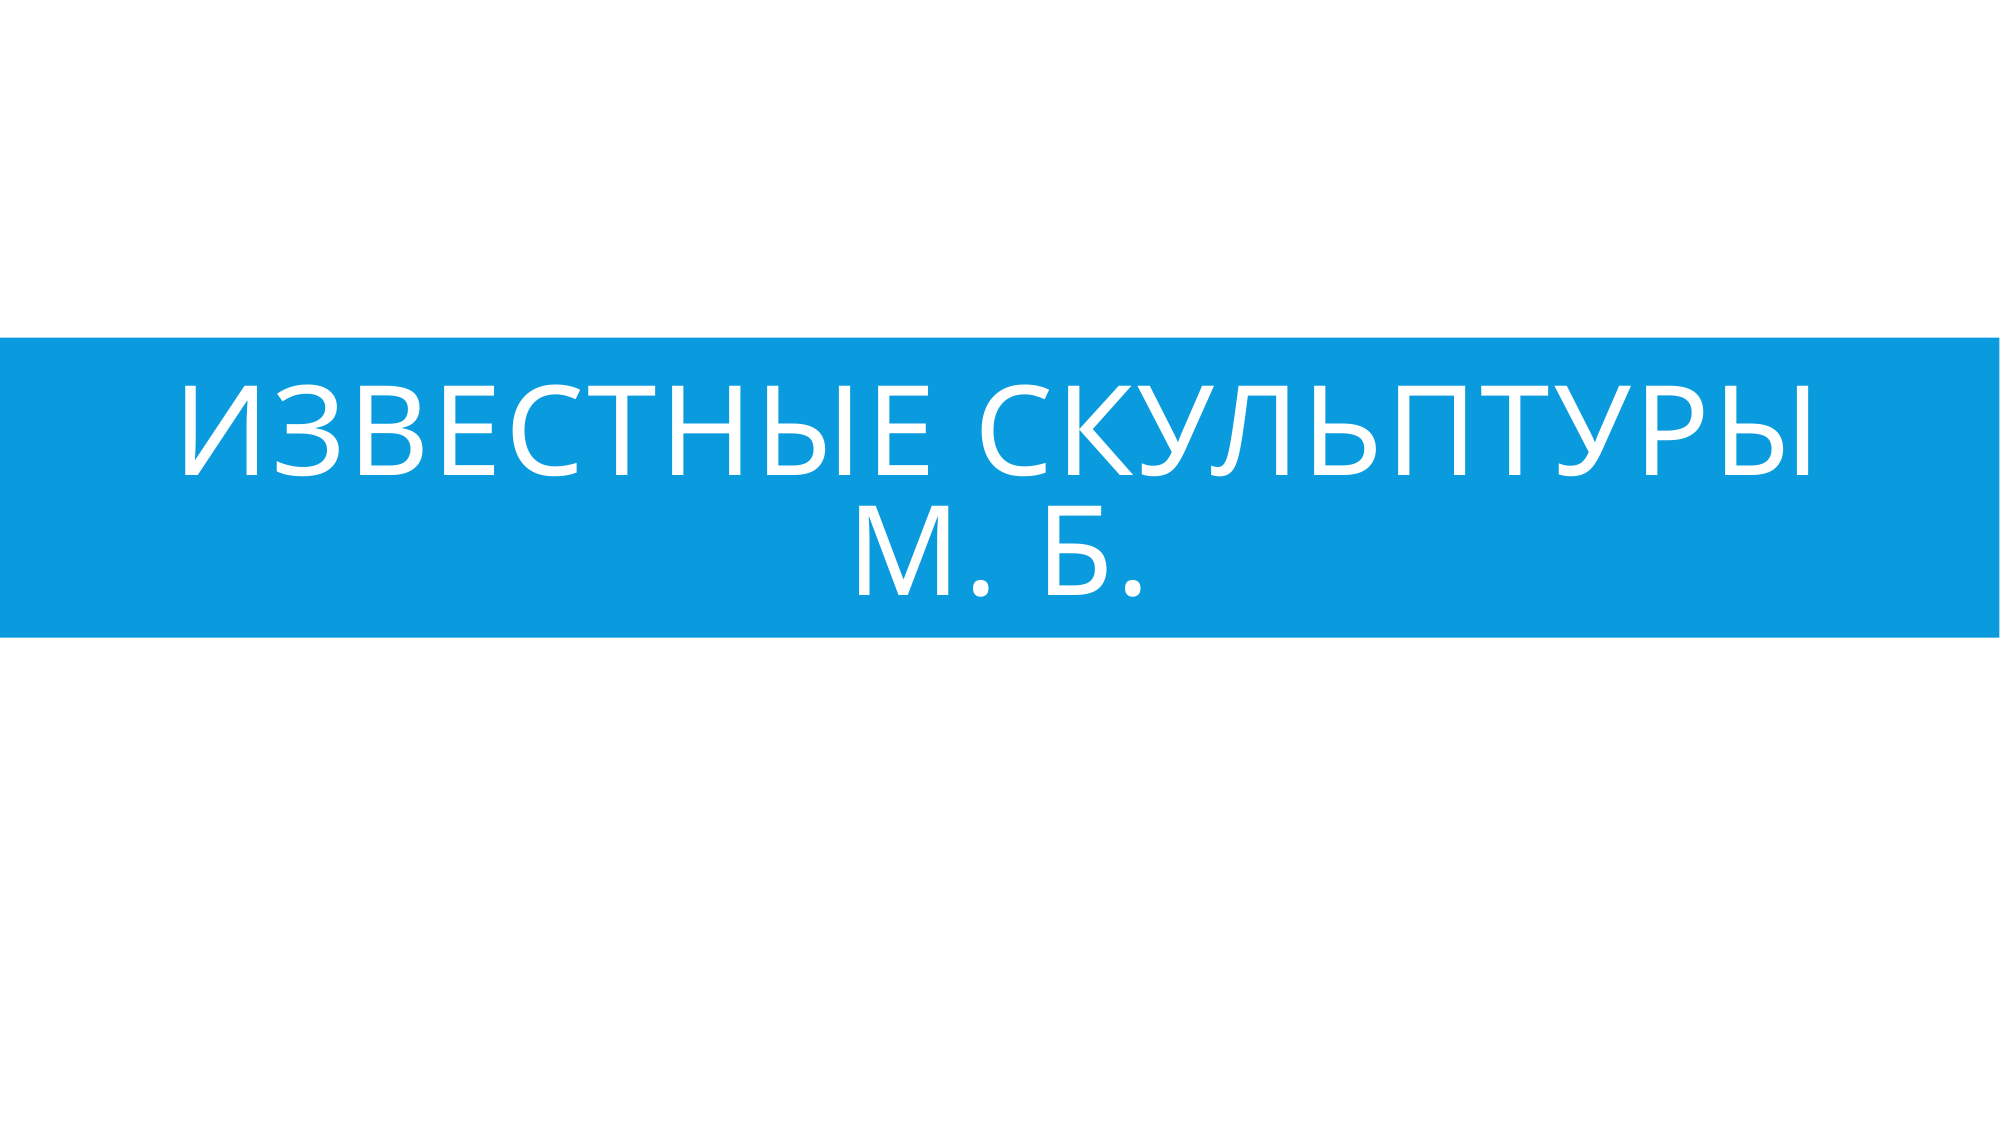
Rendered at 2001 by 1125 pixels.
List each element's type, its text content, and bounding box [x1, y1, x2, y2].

title Известные скульптуры м. б. [136, 362, 1862, 638]
